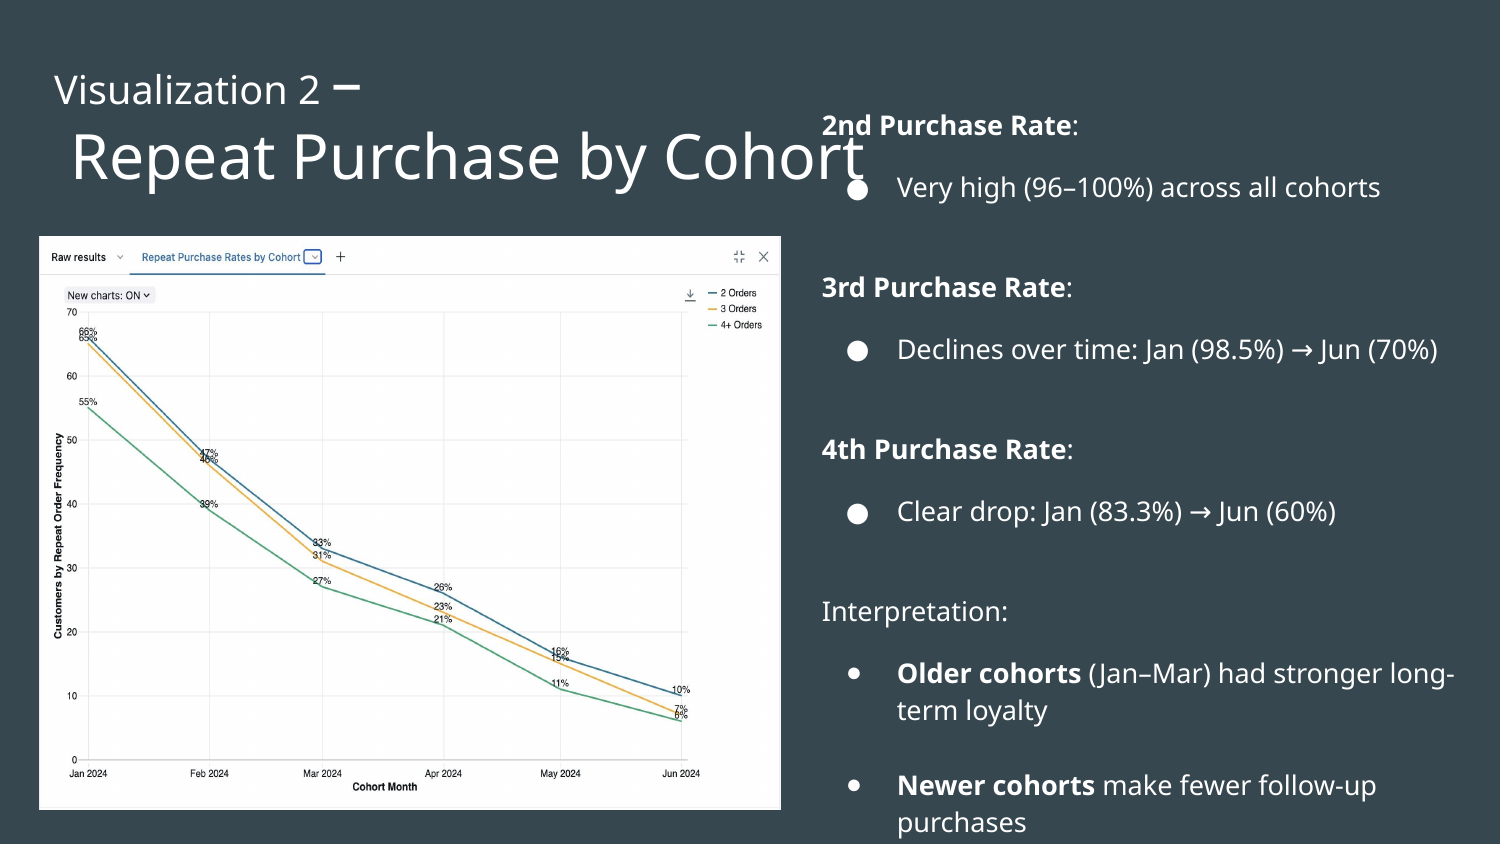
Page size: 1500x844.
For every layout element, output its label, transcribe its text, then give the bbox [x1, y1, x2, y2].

title Visualization 2 – Repeat Purchase by Cohort [39, 26, 1437, 121]
picture [38, 236, 781, 810]
list 2nd Purchase Rate: Very high (96–100%) across all cohorts 3rd Purchase Rate: Declines over time: Jan (98.5%) → Jun (70%) 4th Purchase Rate: Clear drop: Jan (83.3%) → Jun (60%) Interpretation: Older cohorts (Jan–Mar) had stronger long-term loyalty Newer cohorts make fewer follow-up purchases [806, 88, 1485, 810]
